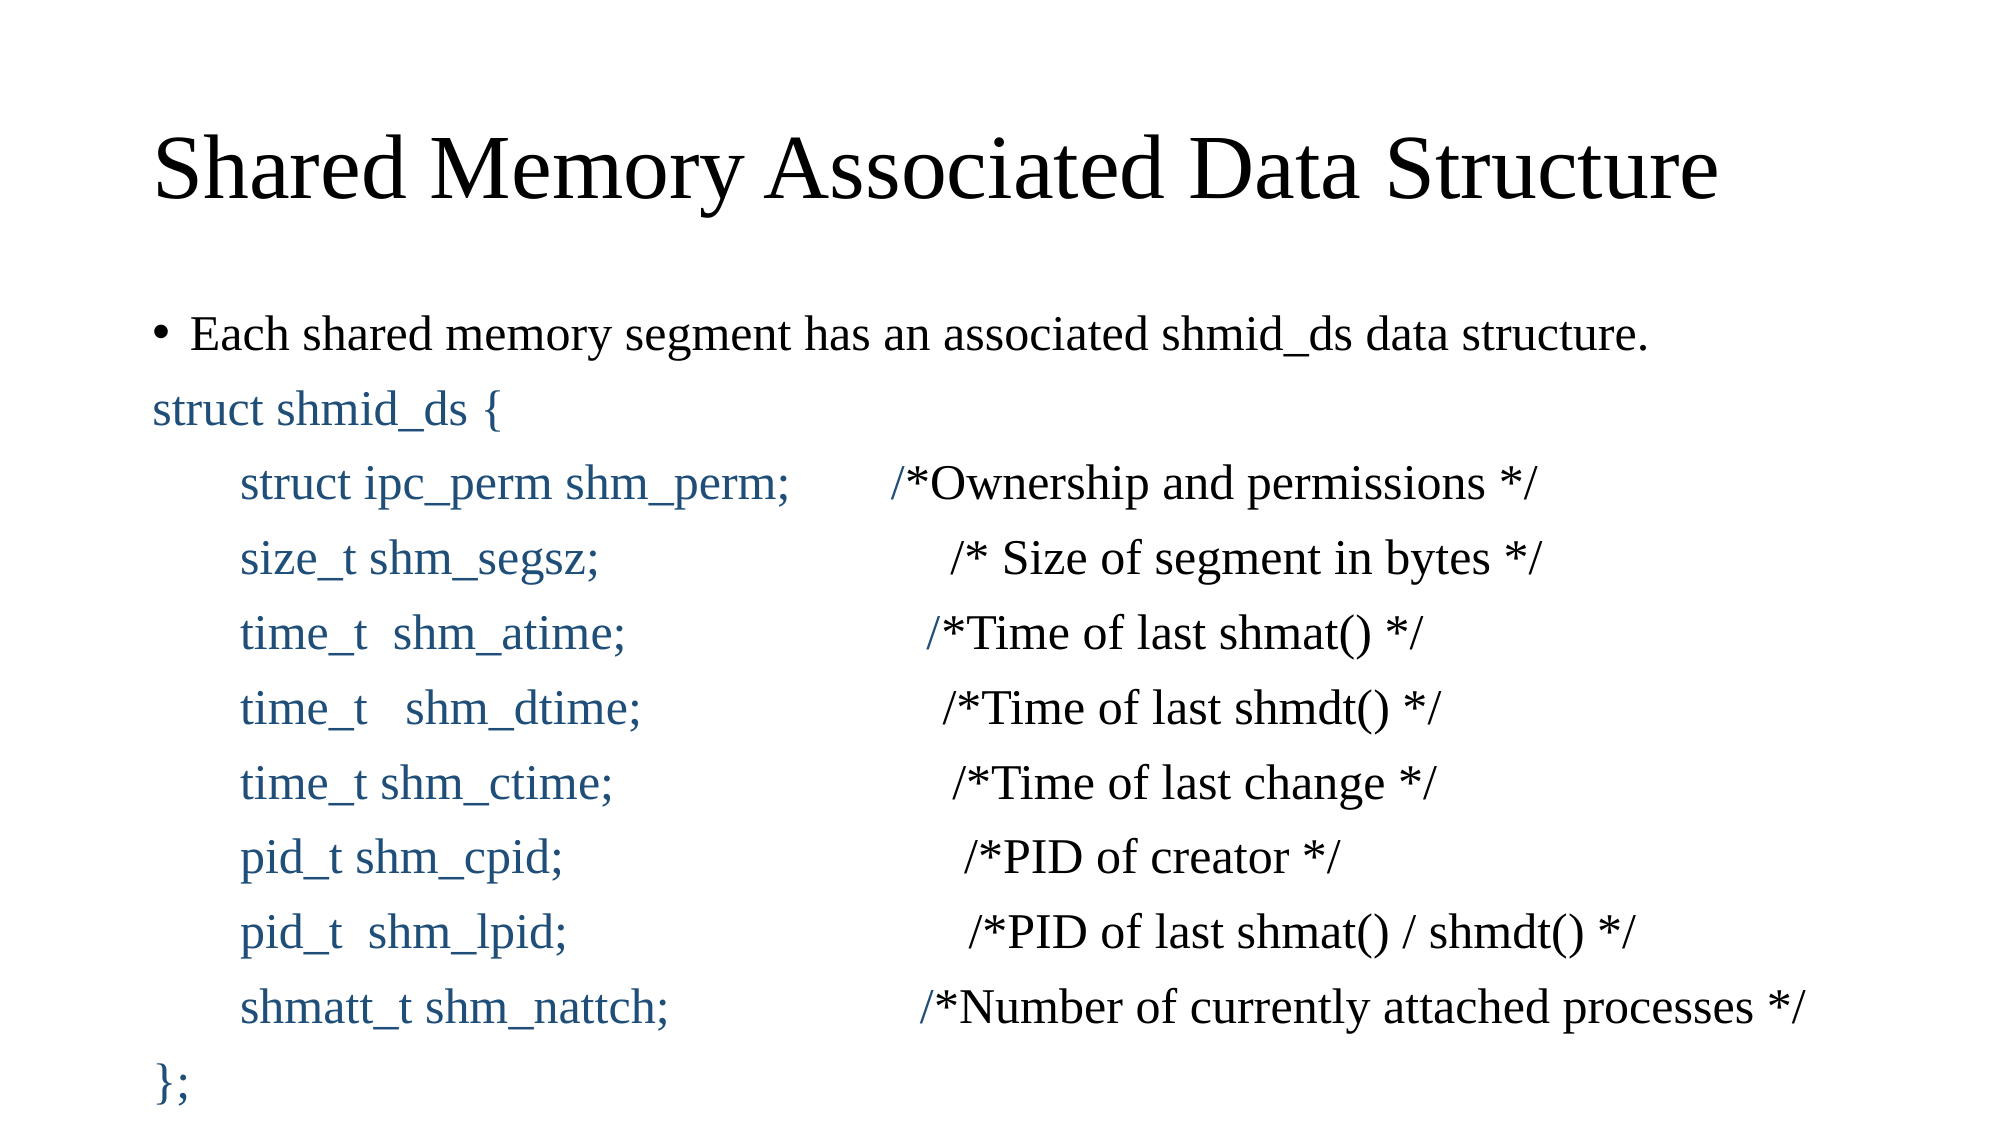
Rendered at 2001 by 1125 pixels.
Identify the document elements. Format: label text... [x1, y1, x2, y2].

list Each shared memory segment has an associated shmid_ds data structure. struct shmid_ds { struct ipc_perm shm_perm; /*Ownership and permissions */ size_t shm_segsz; /* Size of segment in bytes */ time_t shm_atime; /*Time of last shmat() */ time_t shm_dtime; /*Time of last shmdt() */ time_t shm_ctime; /*Time of last change */ pid_t shm_cpid; /*PID of creator */ pid_t shm_lpid; /*PID of last shmat() / shmdt() */ shmatt_t shm_nattch; /*Number of currently attached processes */ }; [137, 299, 1863, 1014]
title Shared Memory Associated Data Structure [137, 59, 1863, 278]
